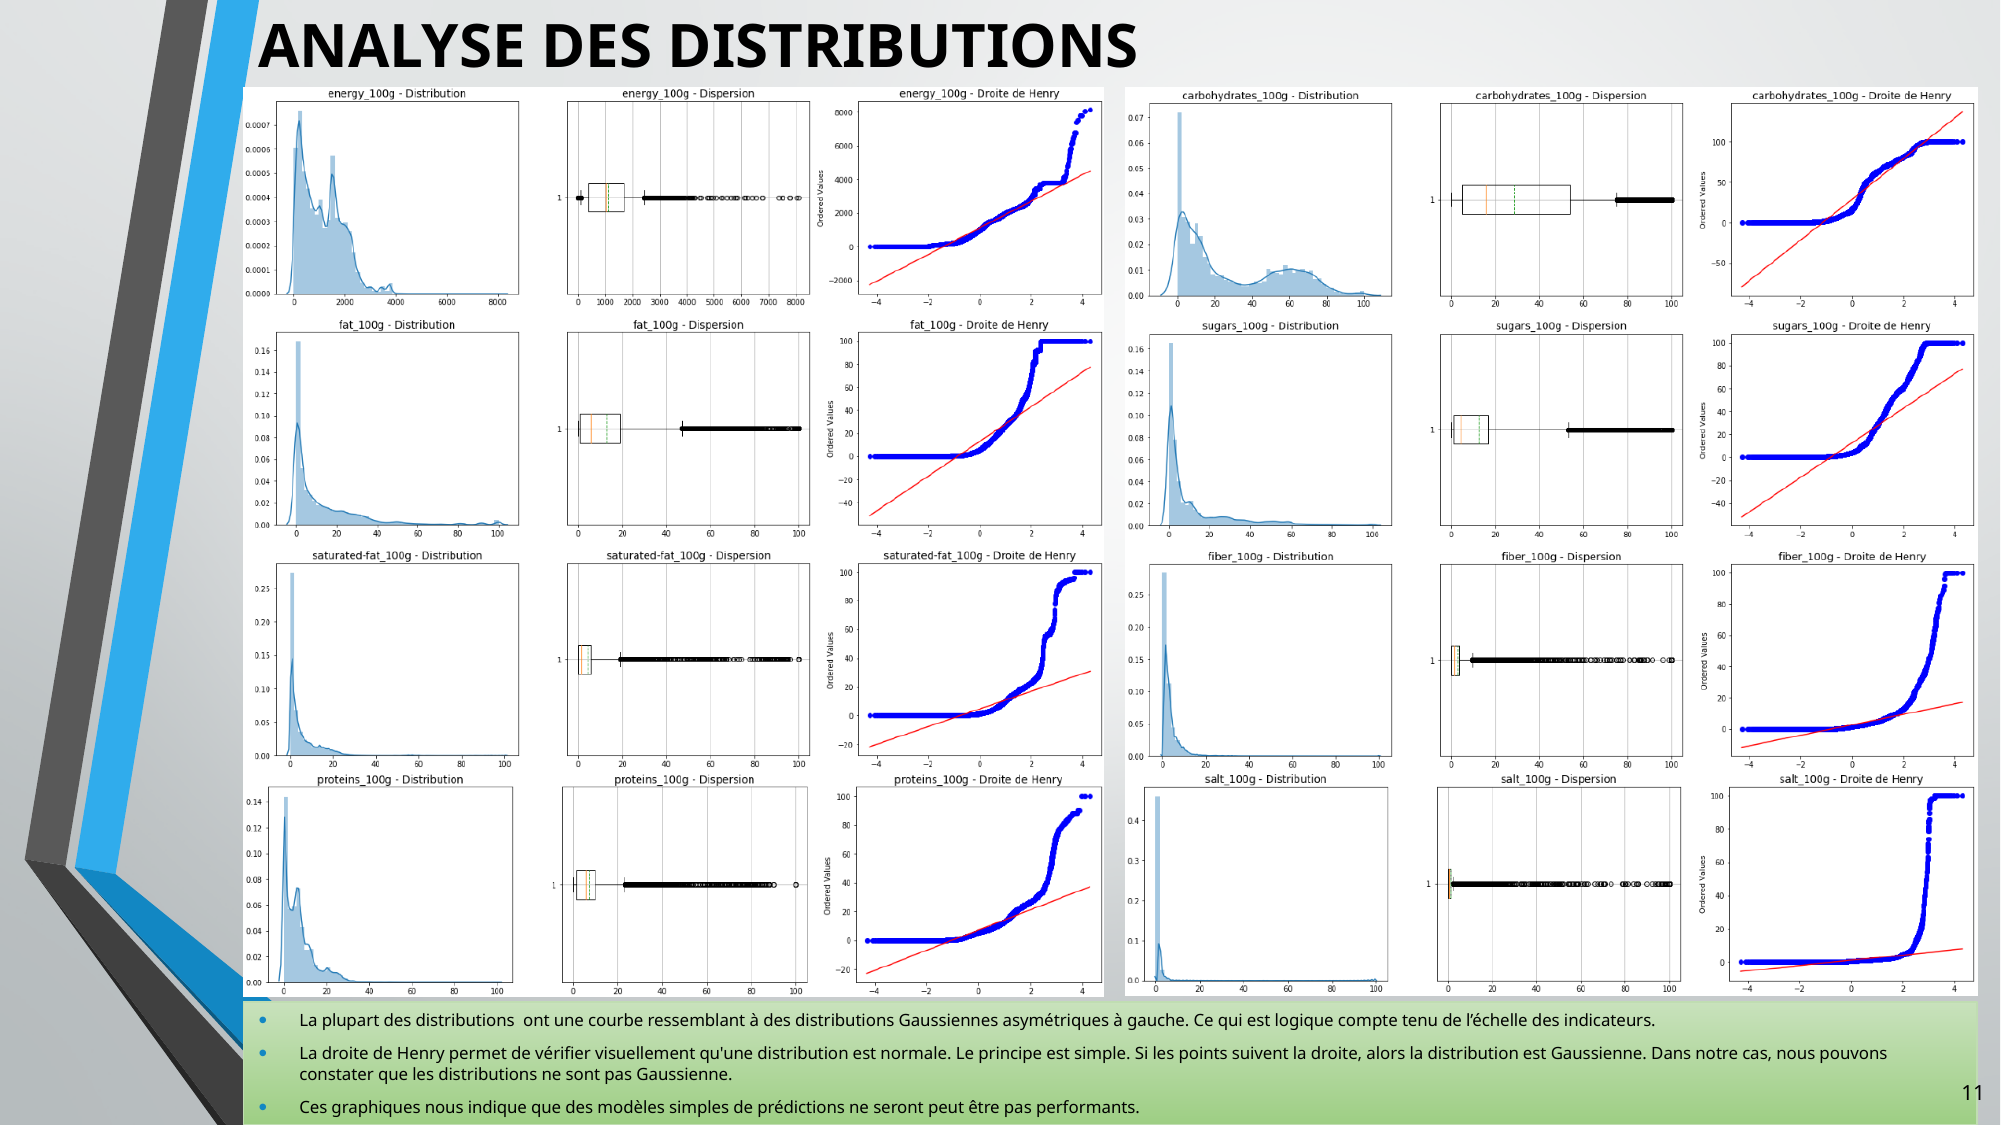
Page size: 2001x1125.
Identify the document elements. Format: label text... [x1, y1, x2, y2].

picture [243, 86, 1104, 997]
picture [1125, 86, 1978, 997]
text_box ANALYSE DES DISTRIBUTIONS [243, 0, 1887, 88]
slide_number 11 [1909, 1063, 2000, 1124]
list La plupart des distributions ont une courbe ressemblant à des distributions Gaussiennes asymétriques à gauche. Ce qui est logique compte tenu de l’échelle des indicateurs. La droite de Henry permet de vérifier visuellement qu'une distribution est normale. Le principe est simple. Si les points suivent la droite, alors la distribution est Gaussienne. Dans notre cas, nous pouvons constater que les distributions ne sont pas Gaussienne. Ces graphiques nous indique que des modèles simples de prédictions ne seront peut être pas performants. [243, 1001, 1978, 1125]
